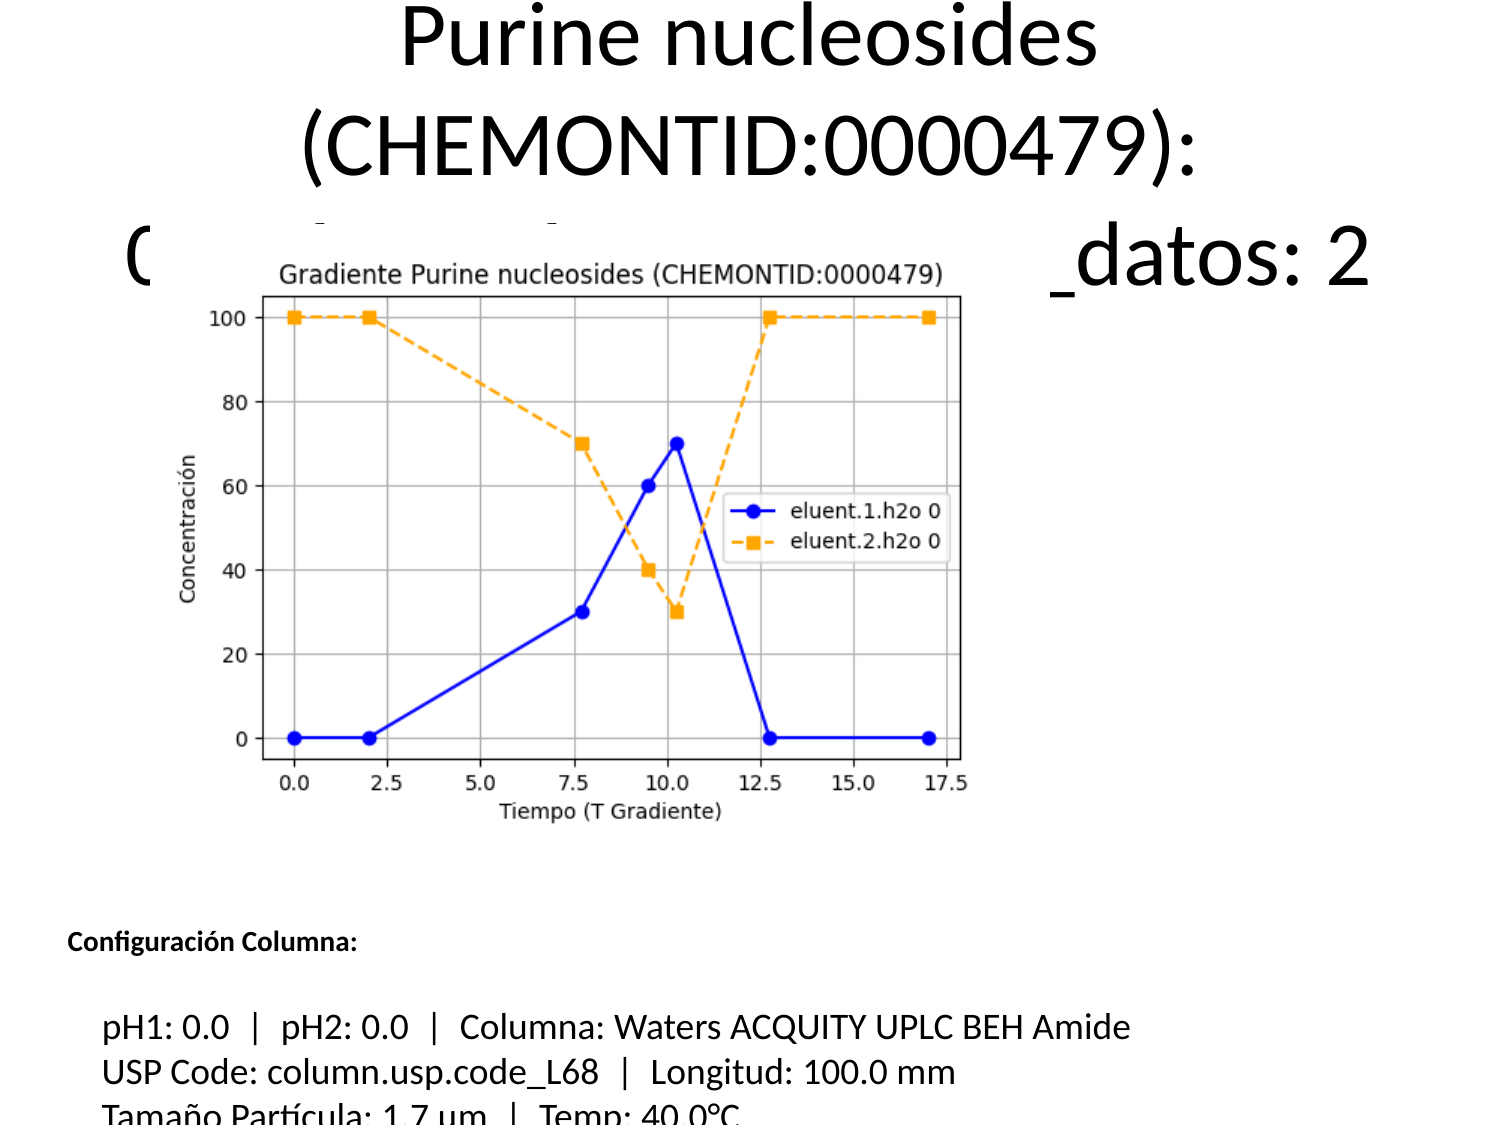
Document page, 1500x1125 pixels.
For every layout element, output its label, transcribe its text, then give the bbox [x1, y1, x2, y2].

picture [149, 224, 1051, 826]
title Purine nucleosides (CHEMONTID:0000479): 0.2565729633042244, n_datos: 2 [75, 45, 1425, 233]
text_box Configuración Columna: pH1: 0.0 | pH2: 0.0 | Columna: Waters ACQUITY UPLC BEH Amide USP Code: column.usp.code_L68 | Longitud: 100.0 mm Tamaño Partícula: 1.7 µm | Temp: 40.0°C Flujo: 0.5 mL/min | T0: 0.4571959788769226 min [53, 869, 1147, 1125]
